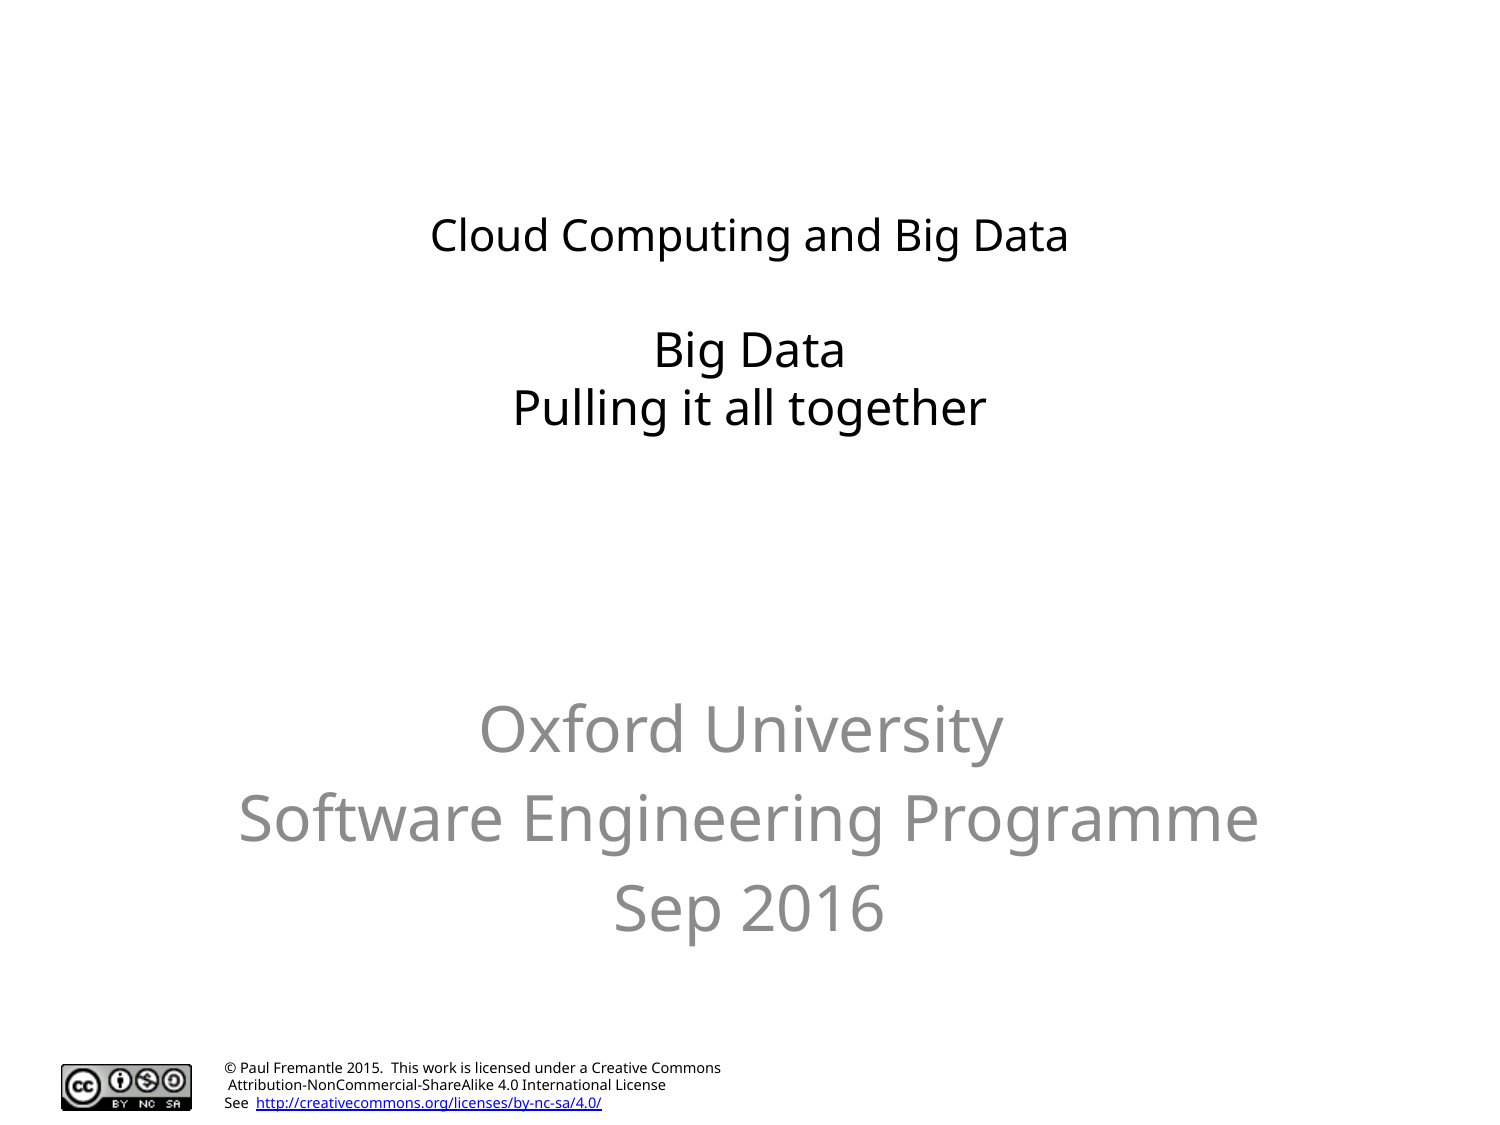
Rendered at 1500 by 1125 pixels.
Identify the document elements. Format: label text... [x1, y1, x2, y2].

title Cloud Computing and Big Data Big Data Pulling it all together [112, 202, 1388, 444]
picture [61, 1064, 192, 1111]
subtitle Oxford University Software Engineering Programme Sep 2016 [225, 682, 1275, 971]
